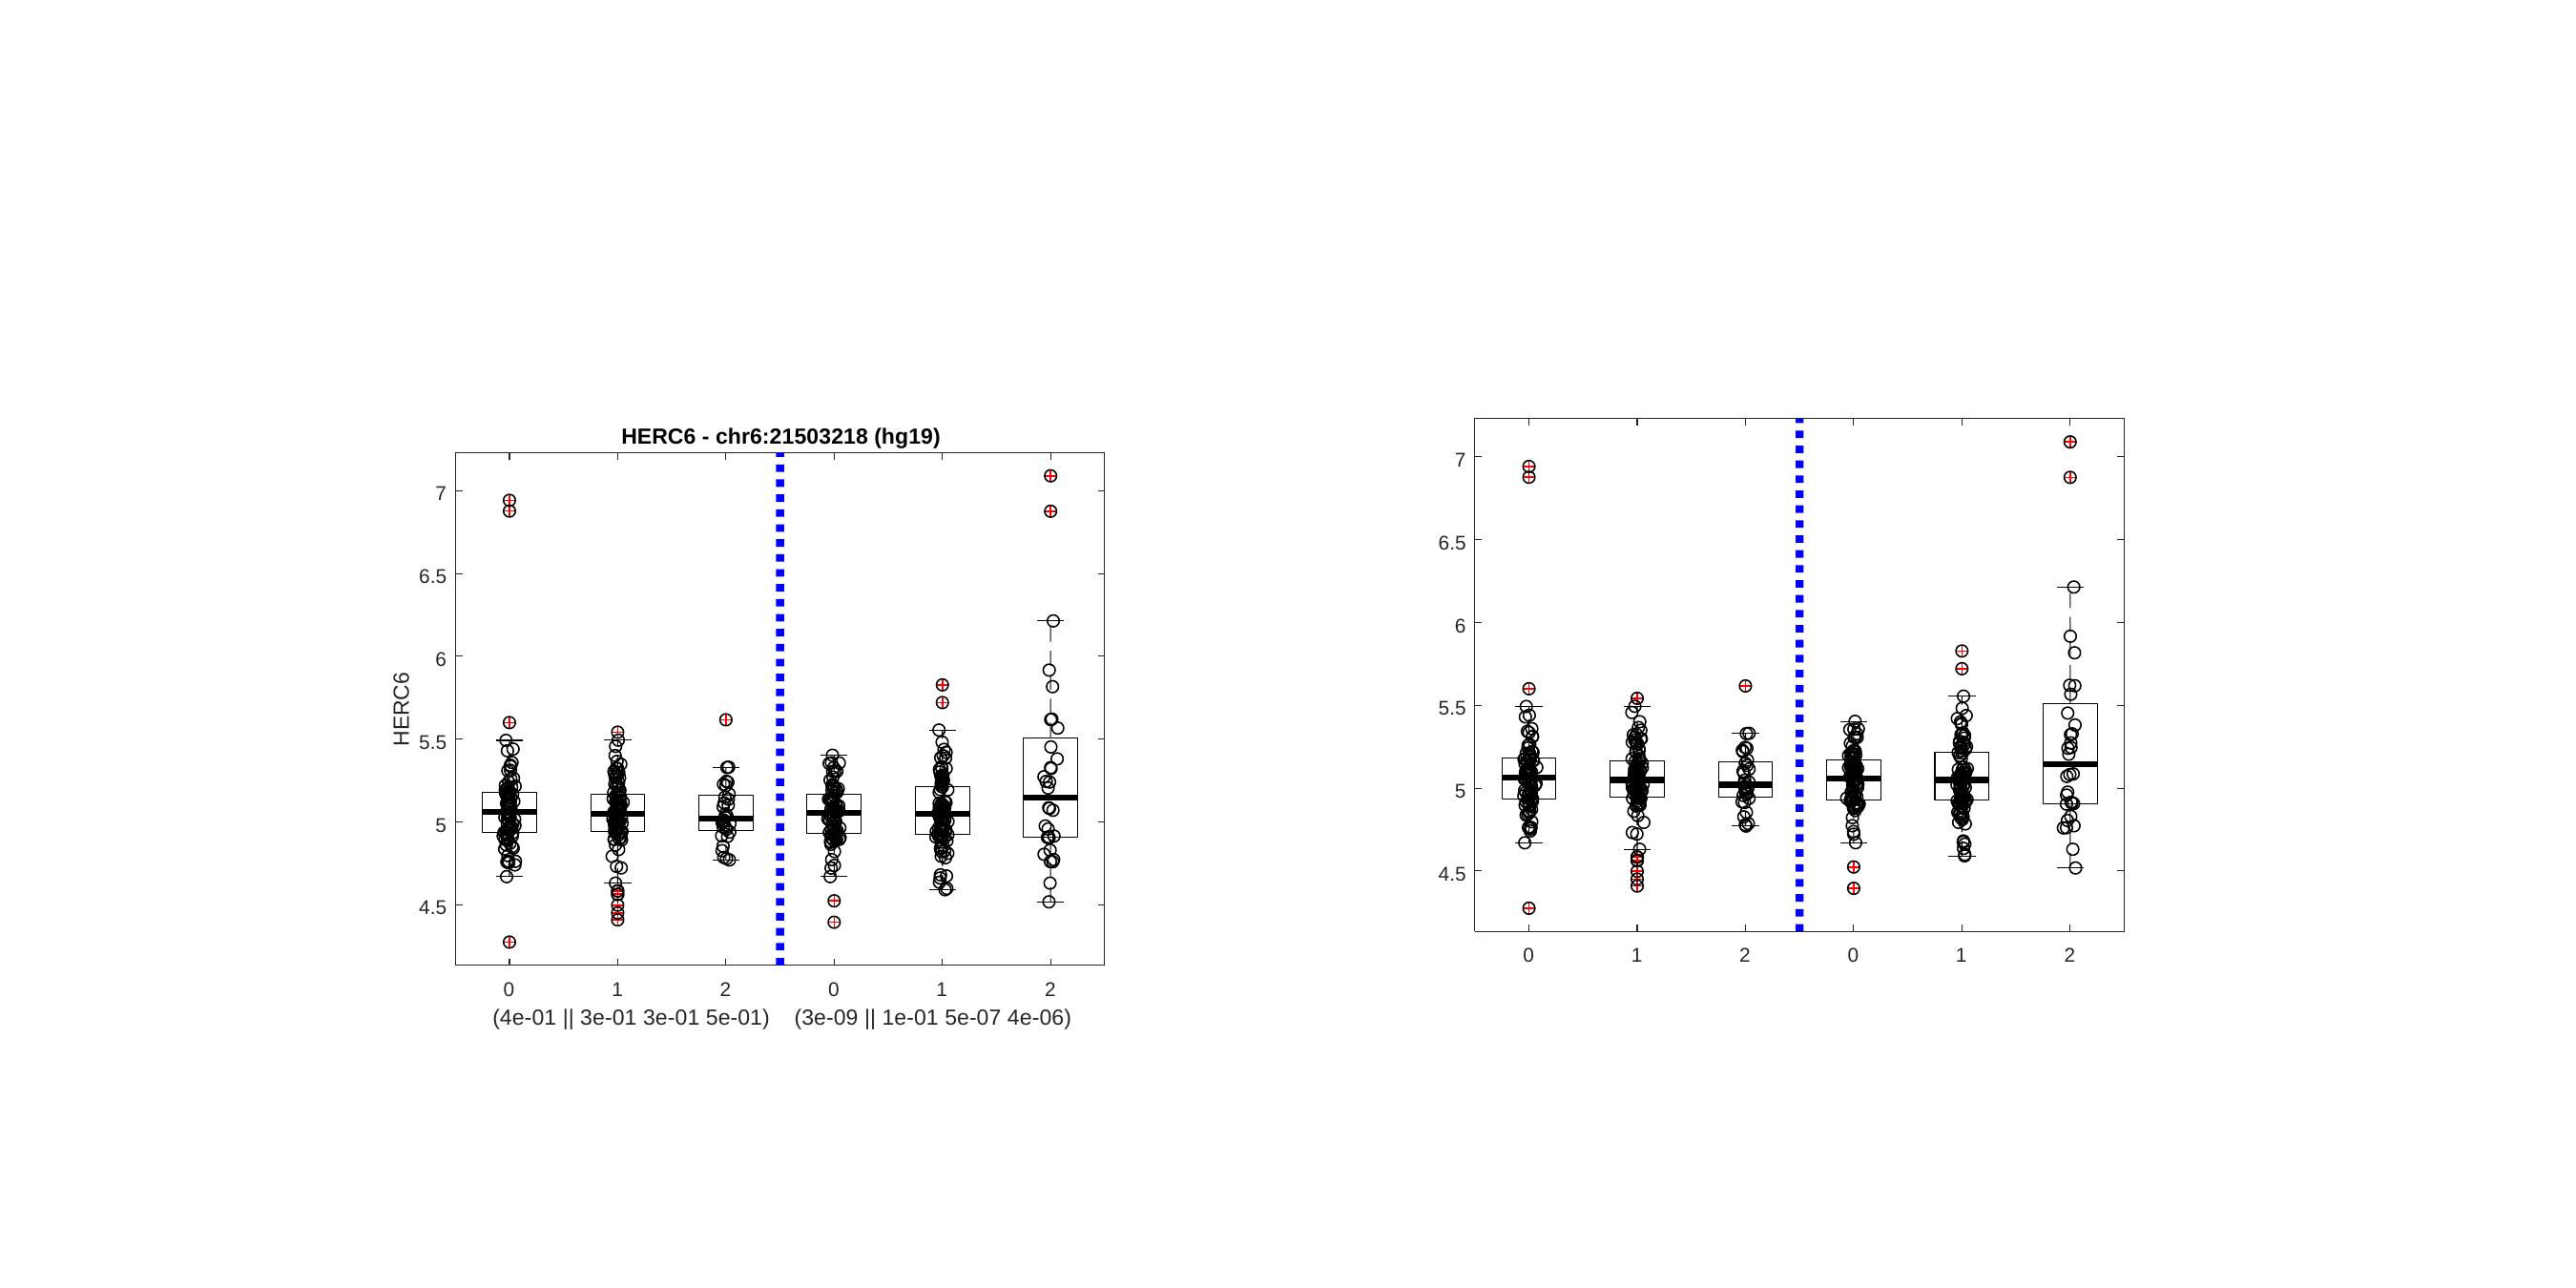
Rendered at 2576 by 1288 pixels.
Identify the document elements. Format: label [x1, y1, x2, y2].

picture [1365, 372, 2203, 999]
picture [345, 405, 1183, 1033]
